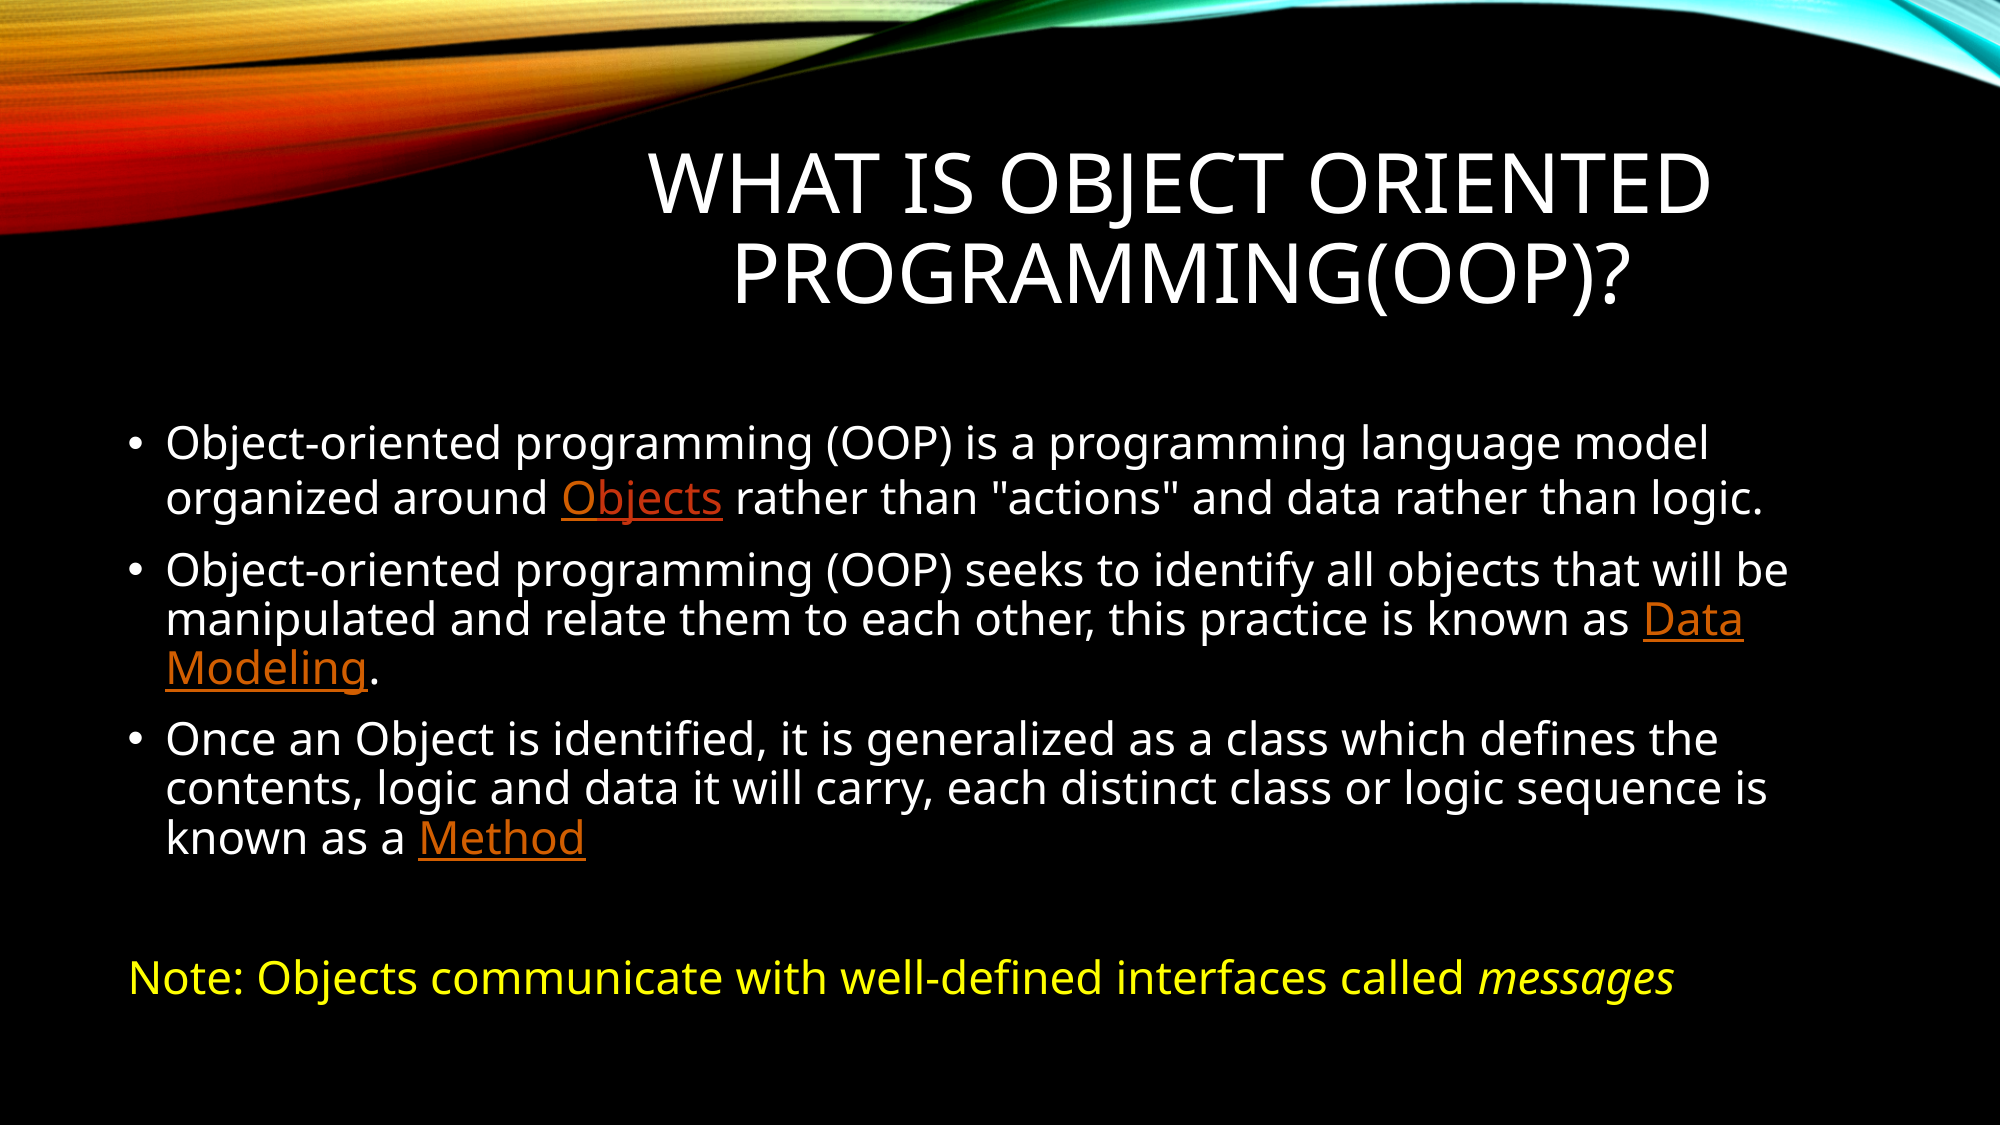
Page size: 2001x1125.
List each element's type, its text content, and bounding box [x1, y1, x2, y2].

picture [0, 0, 2000, 237]
title What is object oriented programming(oop)? [474, 125, 1888, 338]
list Object-oriented programming (OOP) is a programming language model organized around Objects rather than "actions" and data rather than logic. Object-oriented programming (OOP) seeks to identify all objects that will be manipulated and relate them to each other, this practice is known as Data Modeling. Once an Object is identified, it is generalized as a class which defines the contents, logic and data it will carry, each distinct class or logic sequence is known as a Method Note: Objects communicate with well-defined interfaces called messages [112, 412, 1888, 1015]
